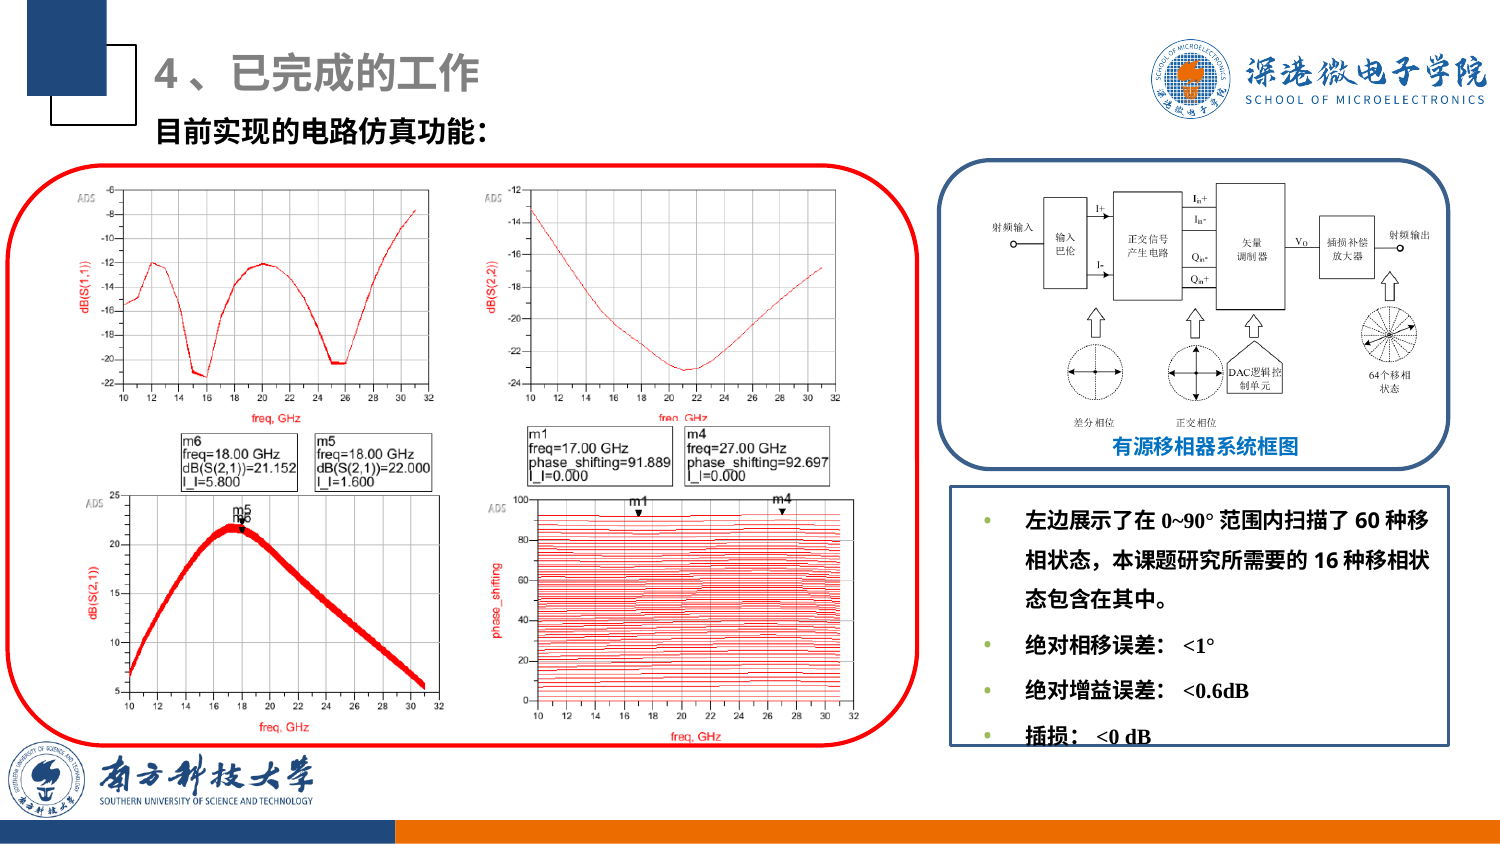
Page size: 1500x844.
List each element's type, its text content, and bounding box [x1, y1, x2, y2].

title 4、已完成的工作 [139, 39, 1397, 138]
picture [978, 177, 1433, 427]
text_box 有源移相器系统框图 [1097, 435, 1339, 467]
text_box 左边展示了在0~90°范围内扫描了60种移相状态，本课题研究所需要的16种移相状态包含在其中。 绝对相移误差：<1° 绝对增益误差：<0.6dB 插损：<0 dB [950, 486, 1449, 746]
picture [0, 739, 320, 820]
picture [1397, 39, 1487, 119]
text_box [936, 158, 1451, 472]
picture [67, 180, 863, 746]
text_box [5, 163, 920, 748]
text_box 目前实现的电路仿真功能： [139, 105, 526, 156]
